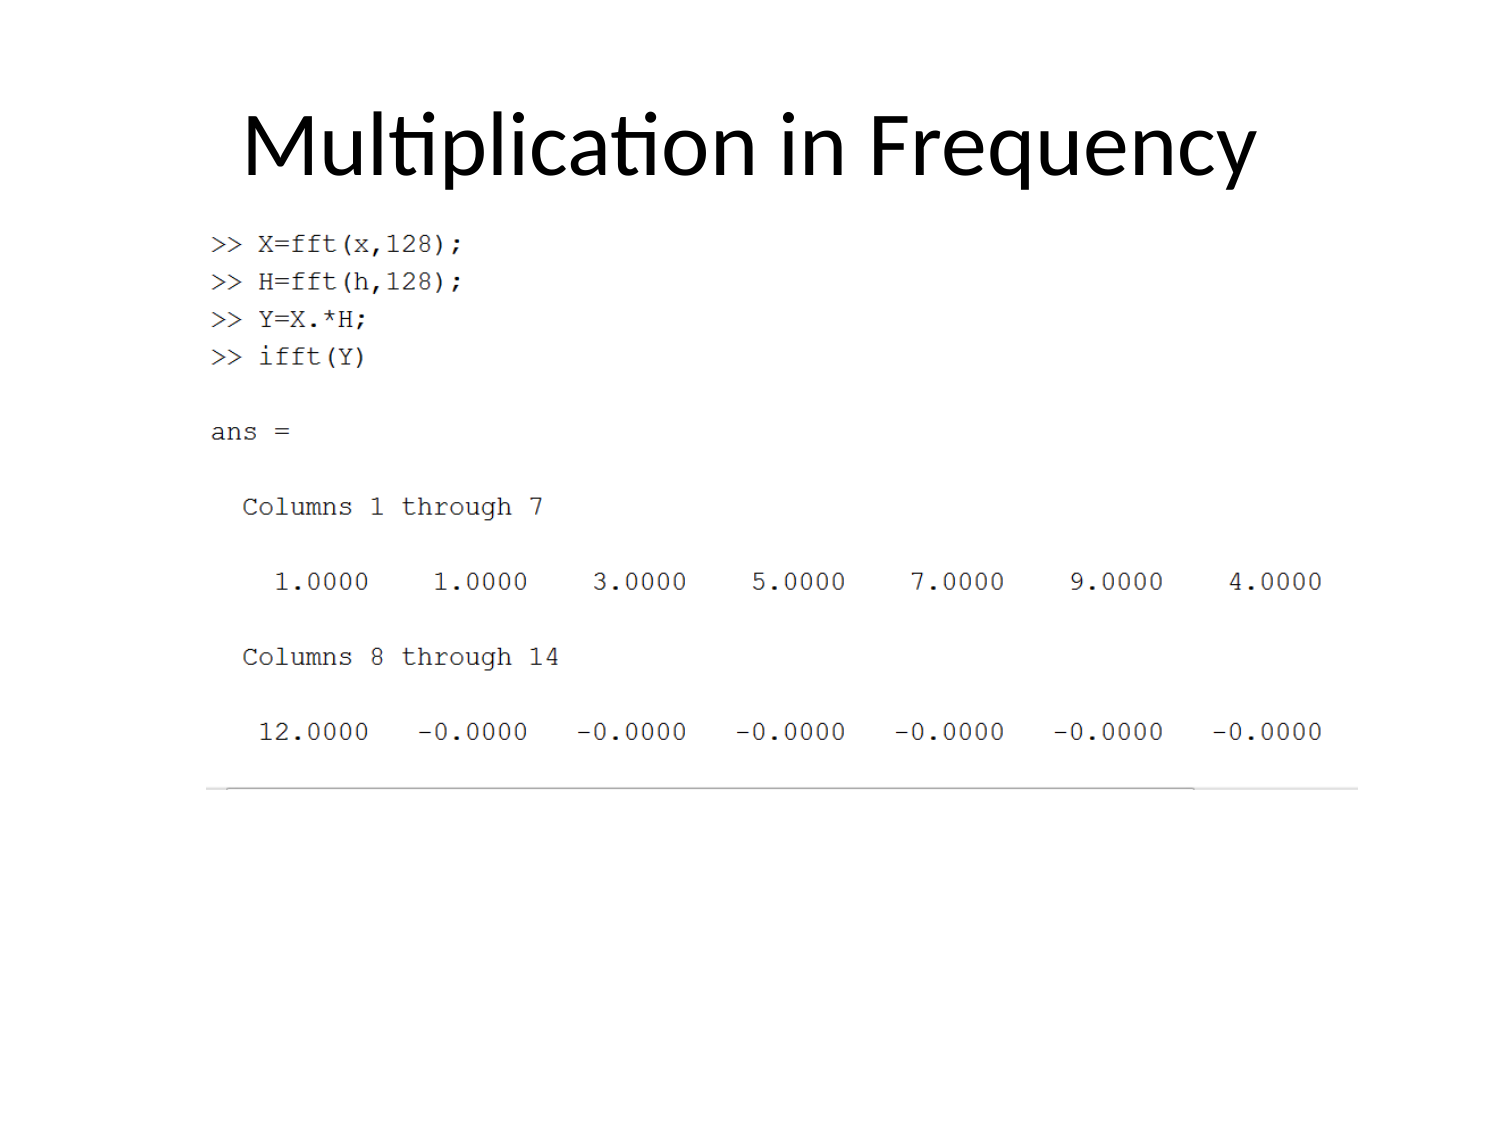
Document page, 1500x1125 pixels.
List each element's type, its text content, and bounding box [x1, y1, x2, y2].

picture [206, 219, 1359, 790]
title Multiplication in Frequency [75, 45, 1425, 233]
